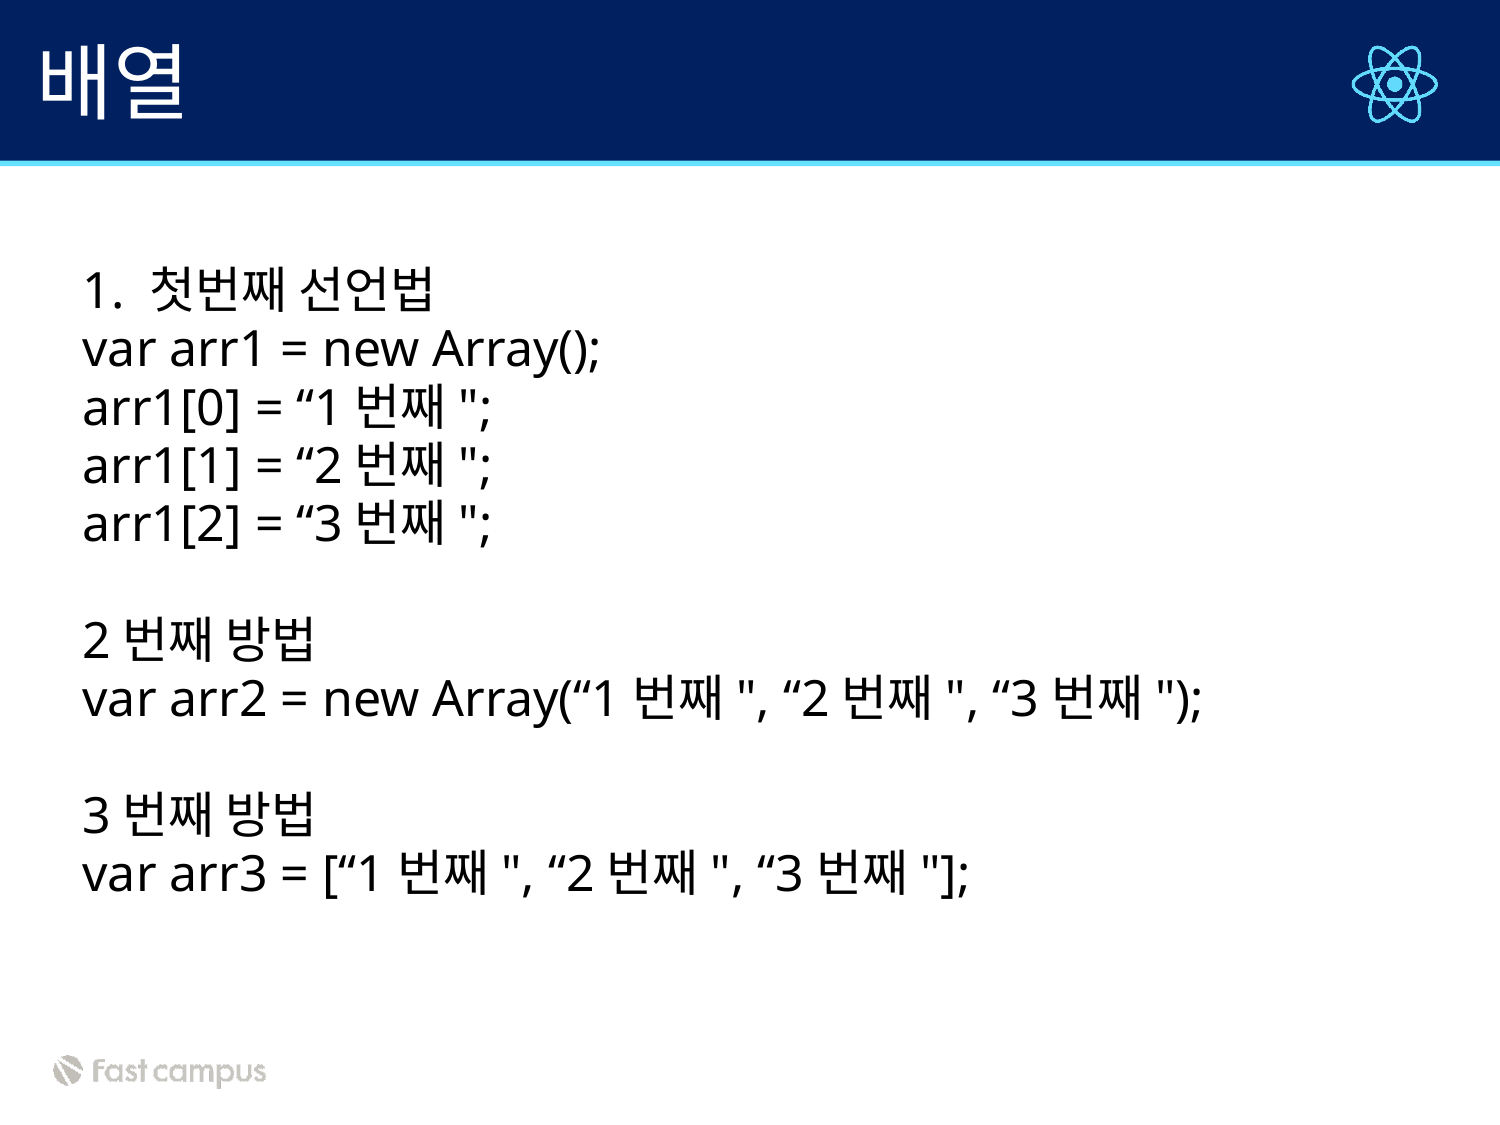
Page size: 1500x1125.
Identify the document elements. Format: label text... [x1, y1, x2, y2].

picture [53, 1046, 266, 1094]
list 1. 첫번째 선언법 var arr1 = new Array(); arr1[0] = “1번째"; arr1[1] = “2번째"; arr1[2] = “3번째"; 2번째 방법 var arr2 = new Array(“1번째", “2번째", “3번째"); 3번째 방법 var arr3 = [“1번째", “2번째", “3번째"]; [74, 261, 1426, 1006]
picture [1380, 36, 1444, 135]
title 배열 [28, 0, 1380, 175]
